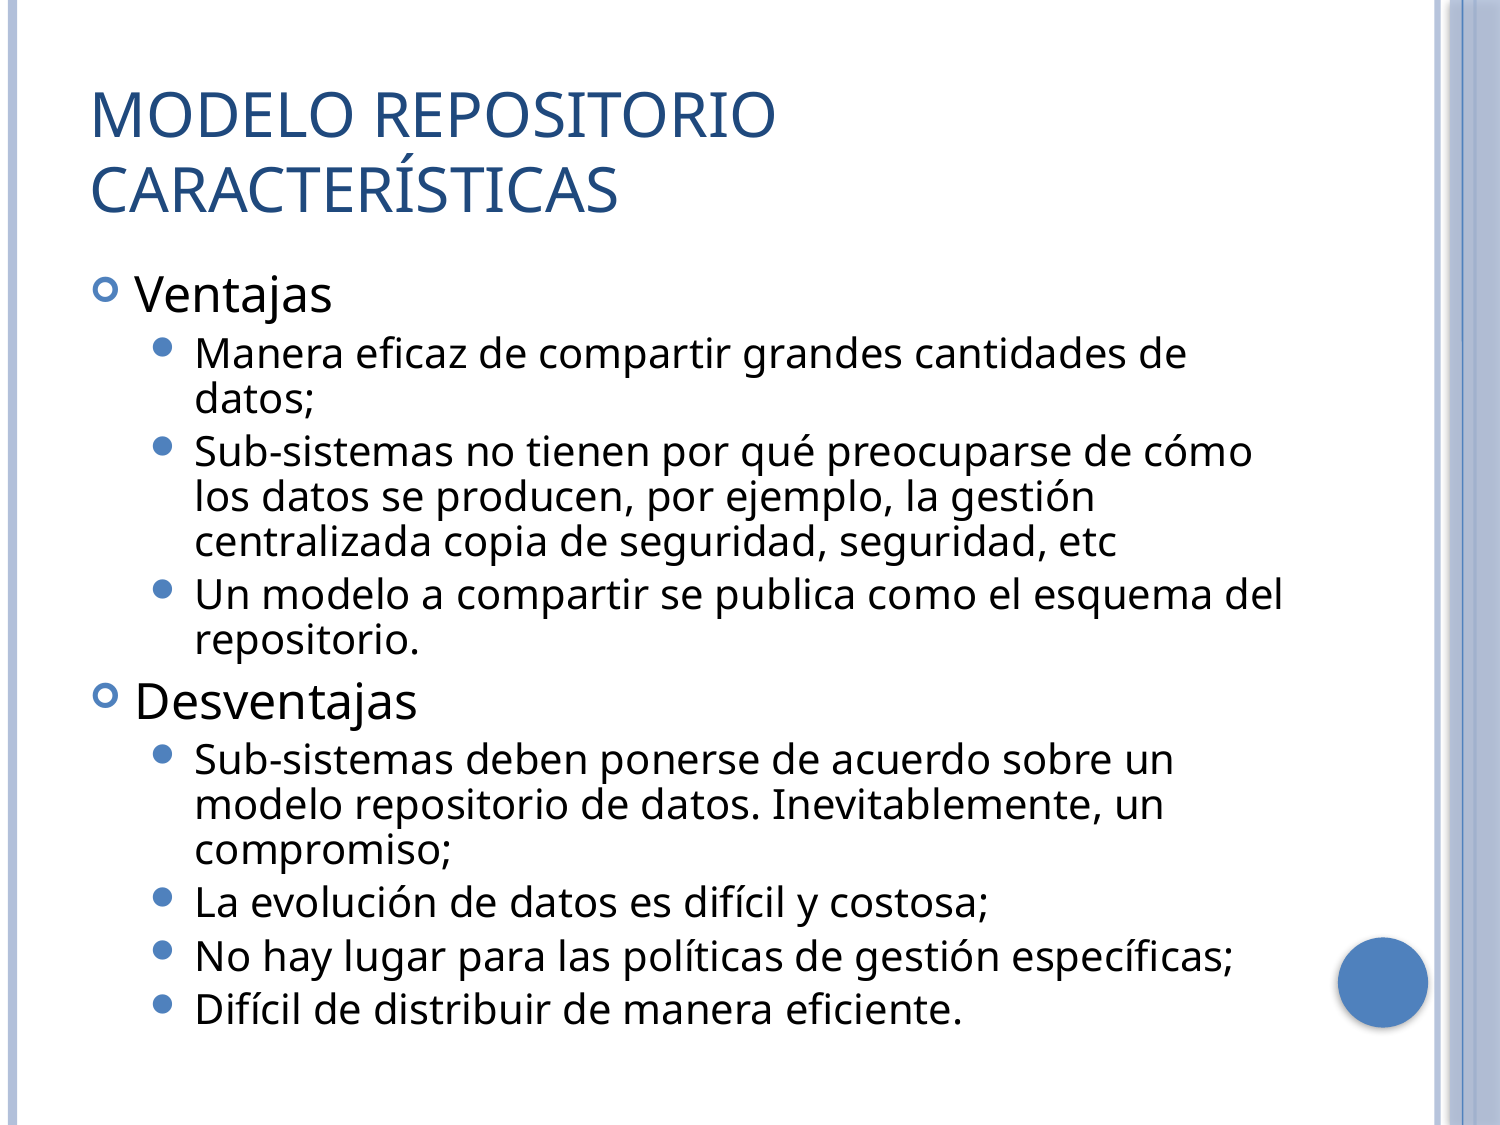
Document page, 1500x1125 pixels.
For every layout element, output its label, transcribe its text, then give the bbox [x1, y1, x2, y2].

list Ventajas Manera eficaz de compartir grandes cantidades de datos; Sub-sistemas no tienen por qué preocuparse de cómo los datos se producen, por ejemplo, la gestión centralizada copia de seguridad, seguridad, etc Un modelo a compartir se publica como el esquema del repositorio. Desventajas Sub-sistemas deben ponerse de acuerdo sobre un modelo repositorio de datos. Inevitablemente, un compromiso; La evolución de datos es difícil y costosa; No hay lugar para las políticas de gestión específicas; Difícil de distribuir de manera eficiente. [74, 262, 1301, 1063]
title Modelo Repositorio Características [75, 45, 1300, 233]
